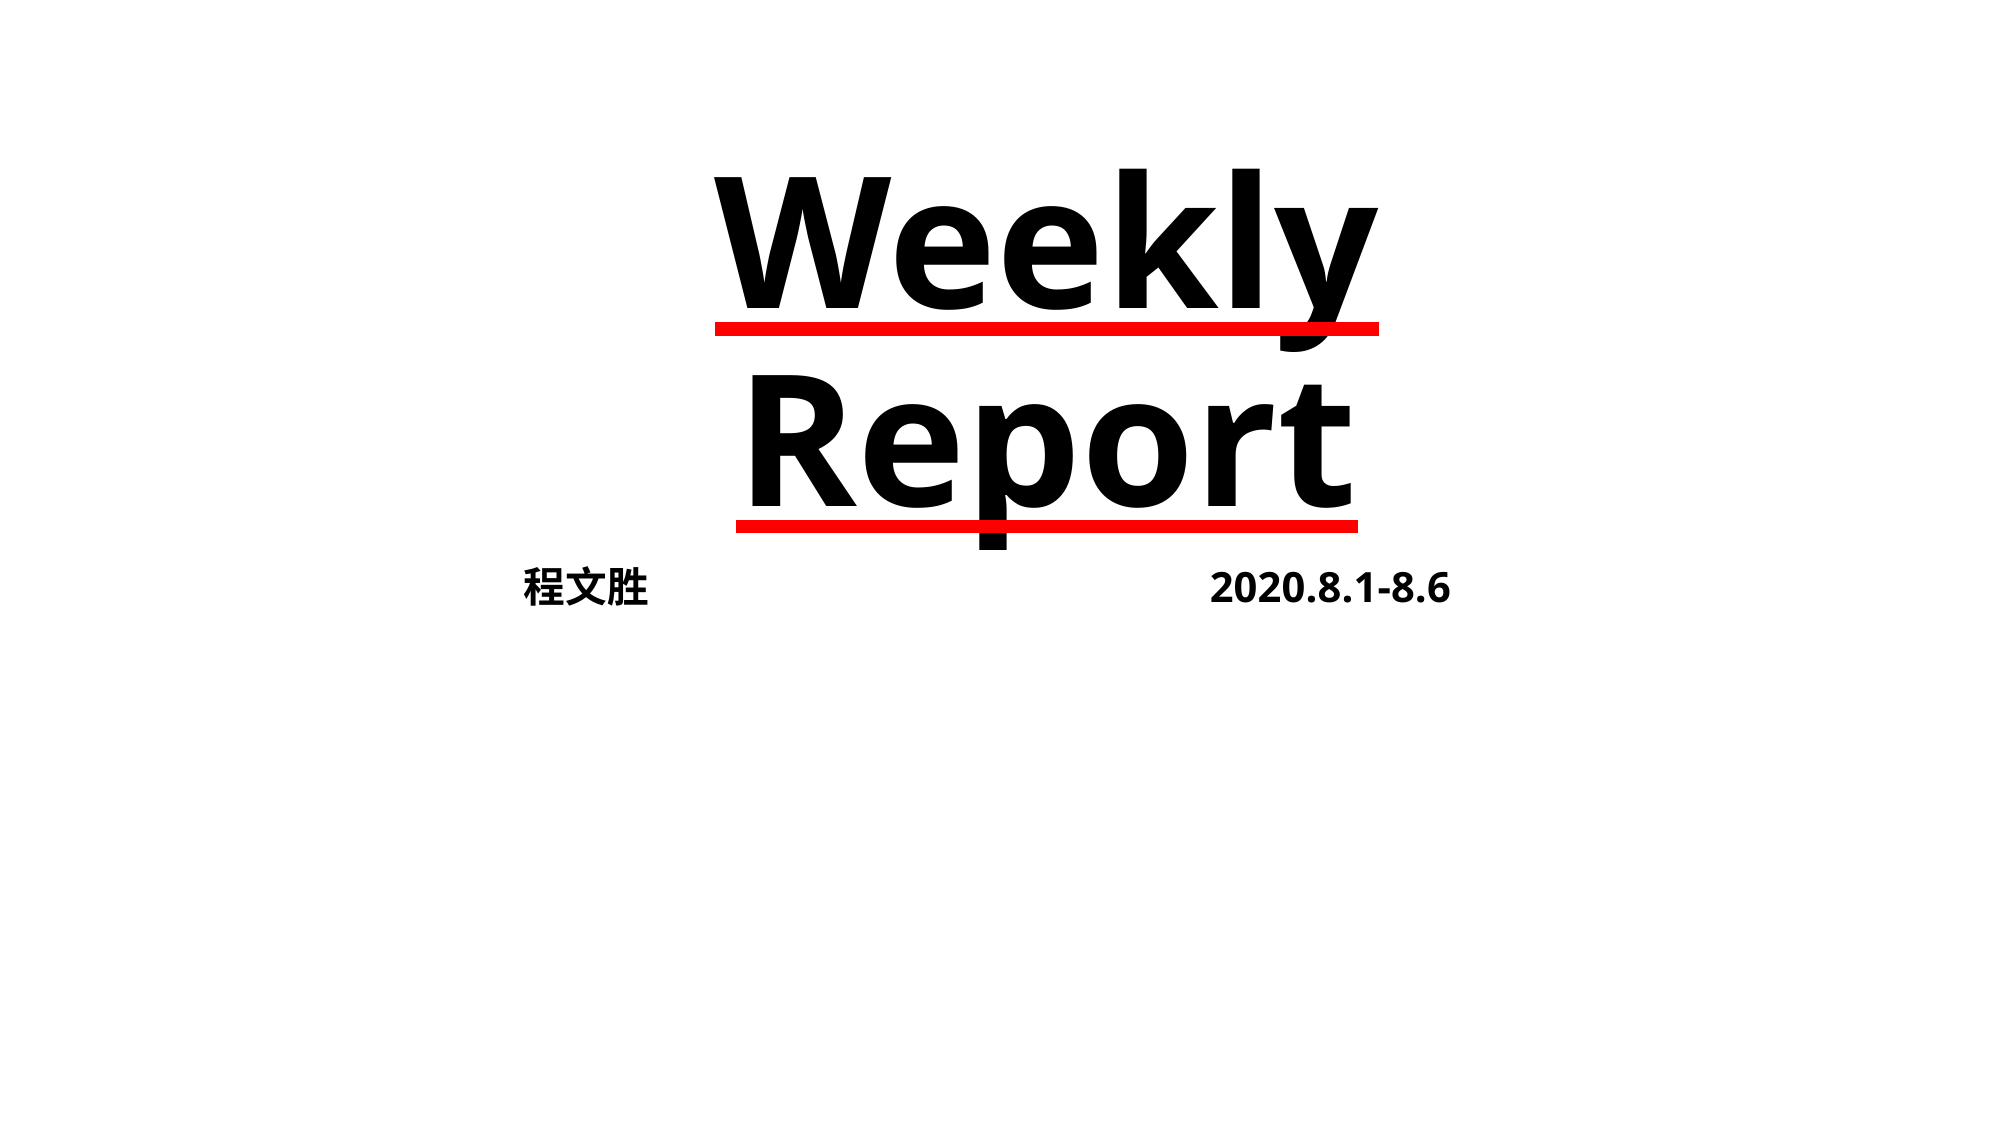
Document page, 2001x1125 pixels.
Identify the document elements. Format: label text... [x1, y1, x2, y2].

text_box 程文胜 2020.8.1-8.6 [508, 553, 1574, 619]
title Weekly Report [492, 401, 1602, 554]
